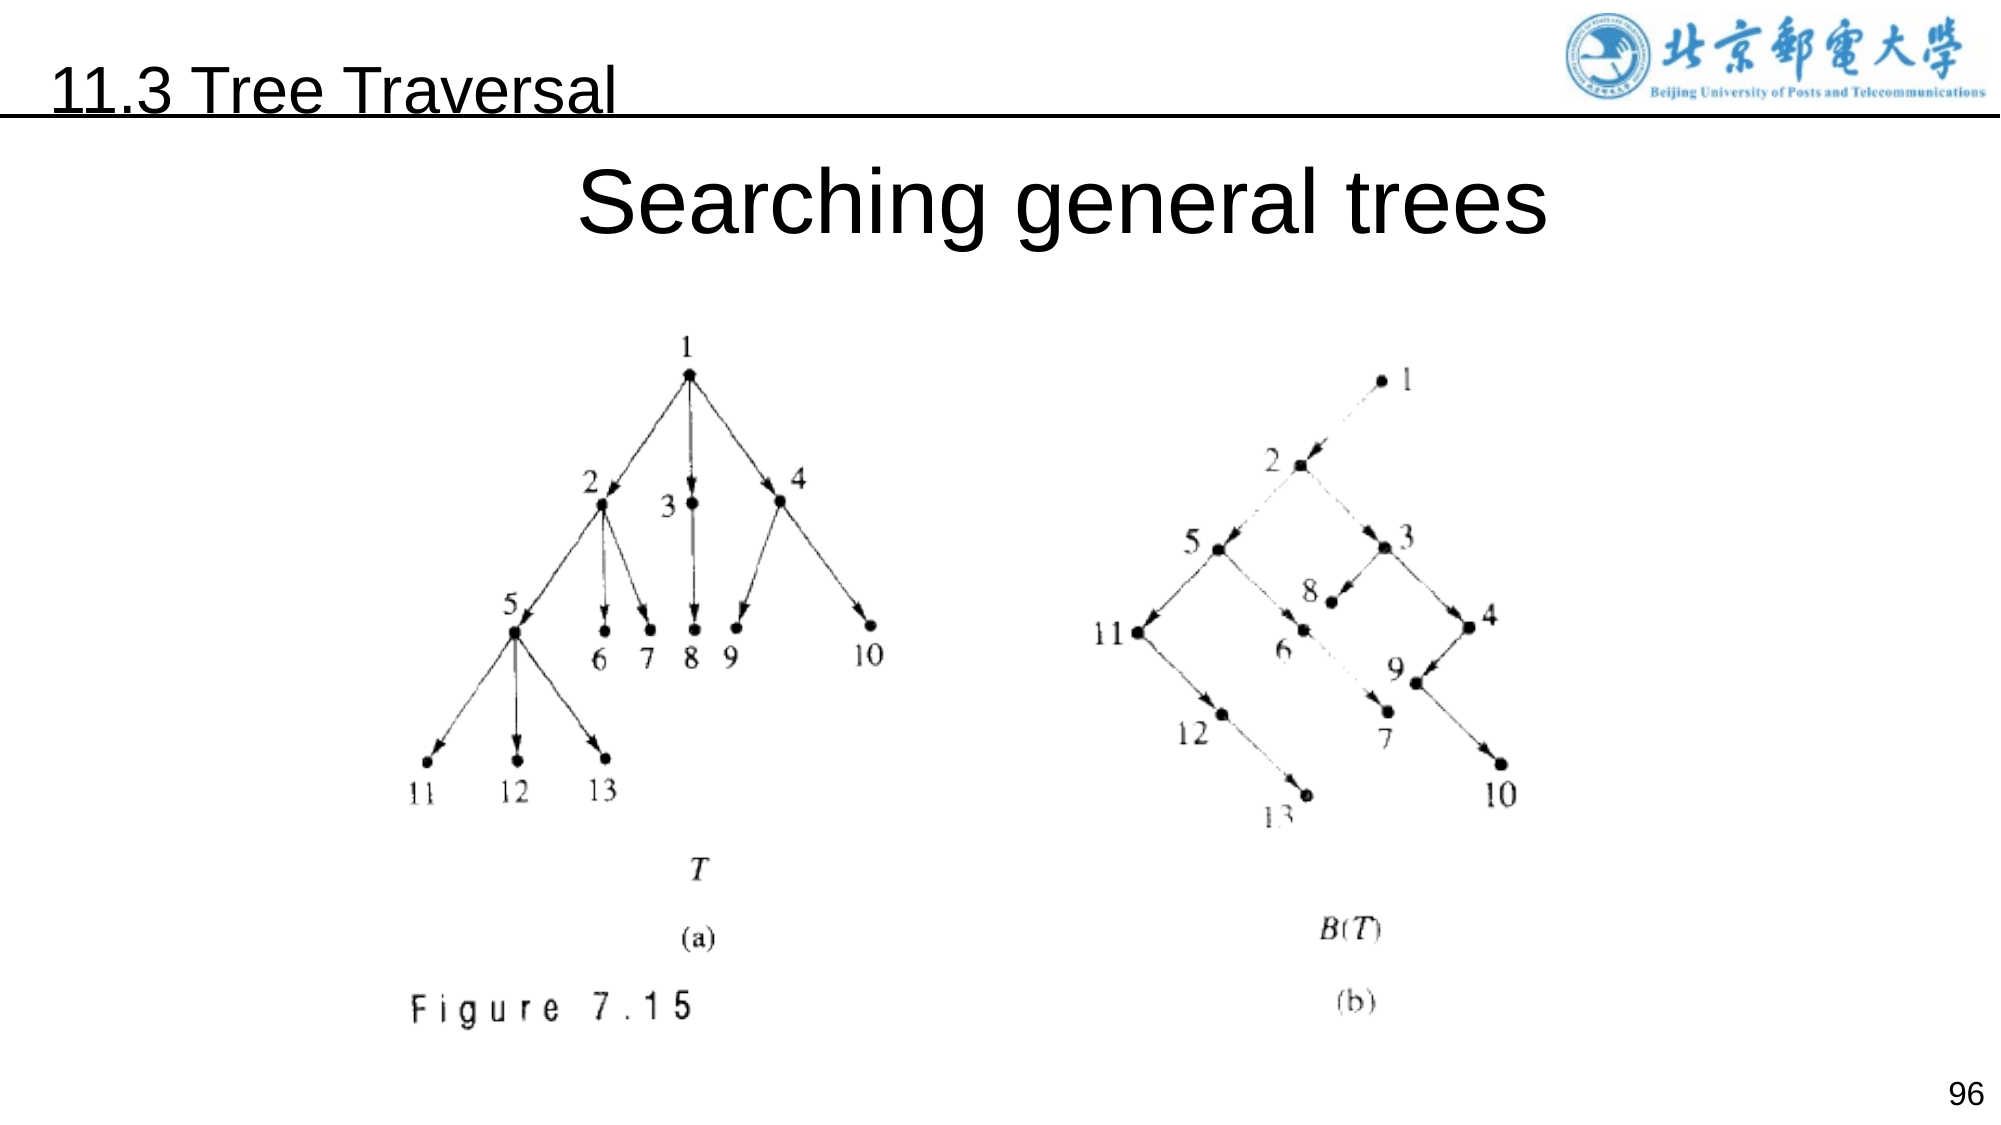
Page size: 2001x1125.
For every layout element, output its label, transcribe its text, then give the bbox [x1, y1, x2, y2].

picture [1070, 332, 1612, 1033]
picture [1849, 13, 1988, 101]
text_box Searching general trees [388, 134, 1739, 322]
text_box 11.3 Tree Traversal [34, 0, 1849, 135]
picture [388, 321, 895, 1044]
